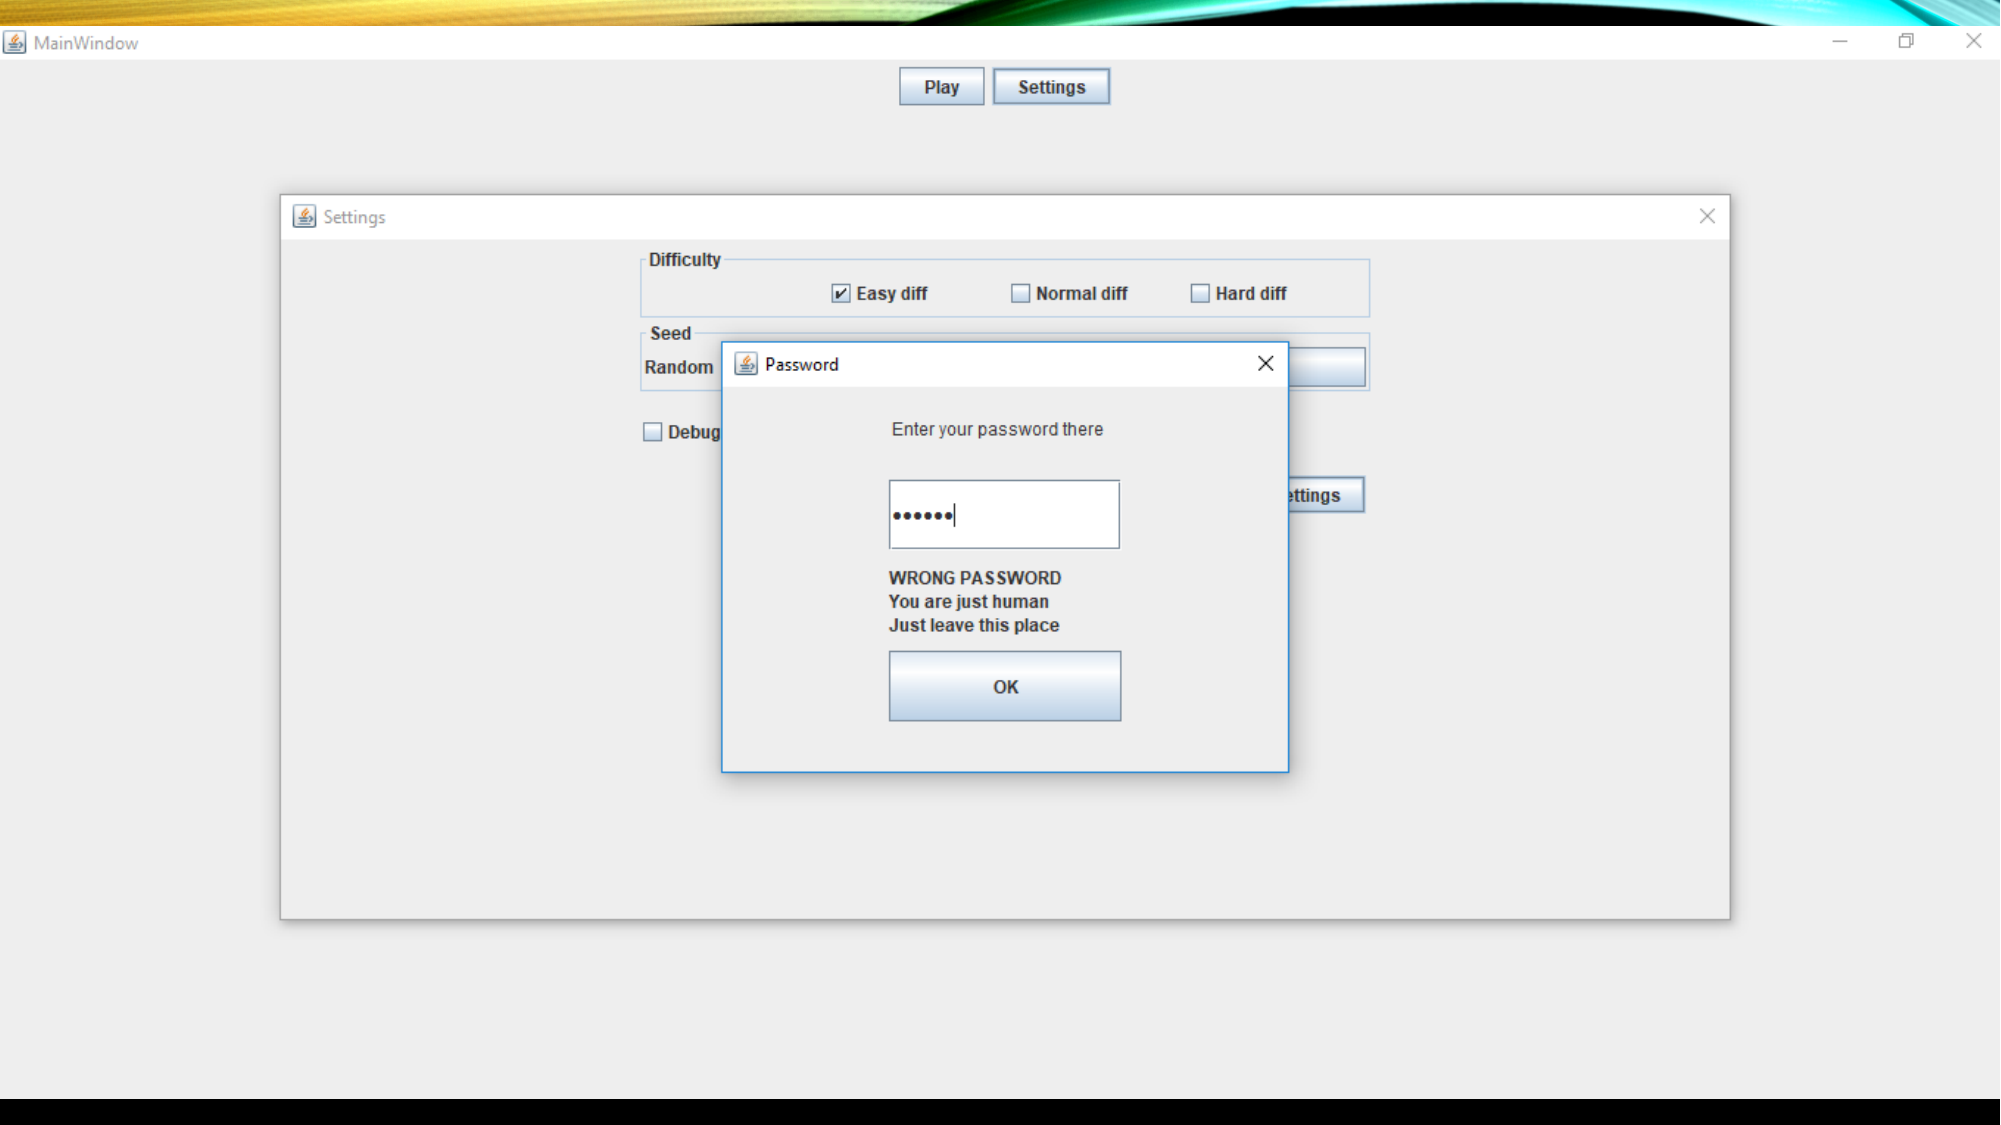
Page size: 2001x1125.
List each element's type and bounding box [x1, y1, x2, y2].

list [0, 26, 2000, 1099]
picture [0, 0, 2000, 26]
